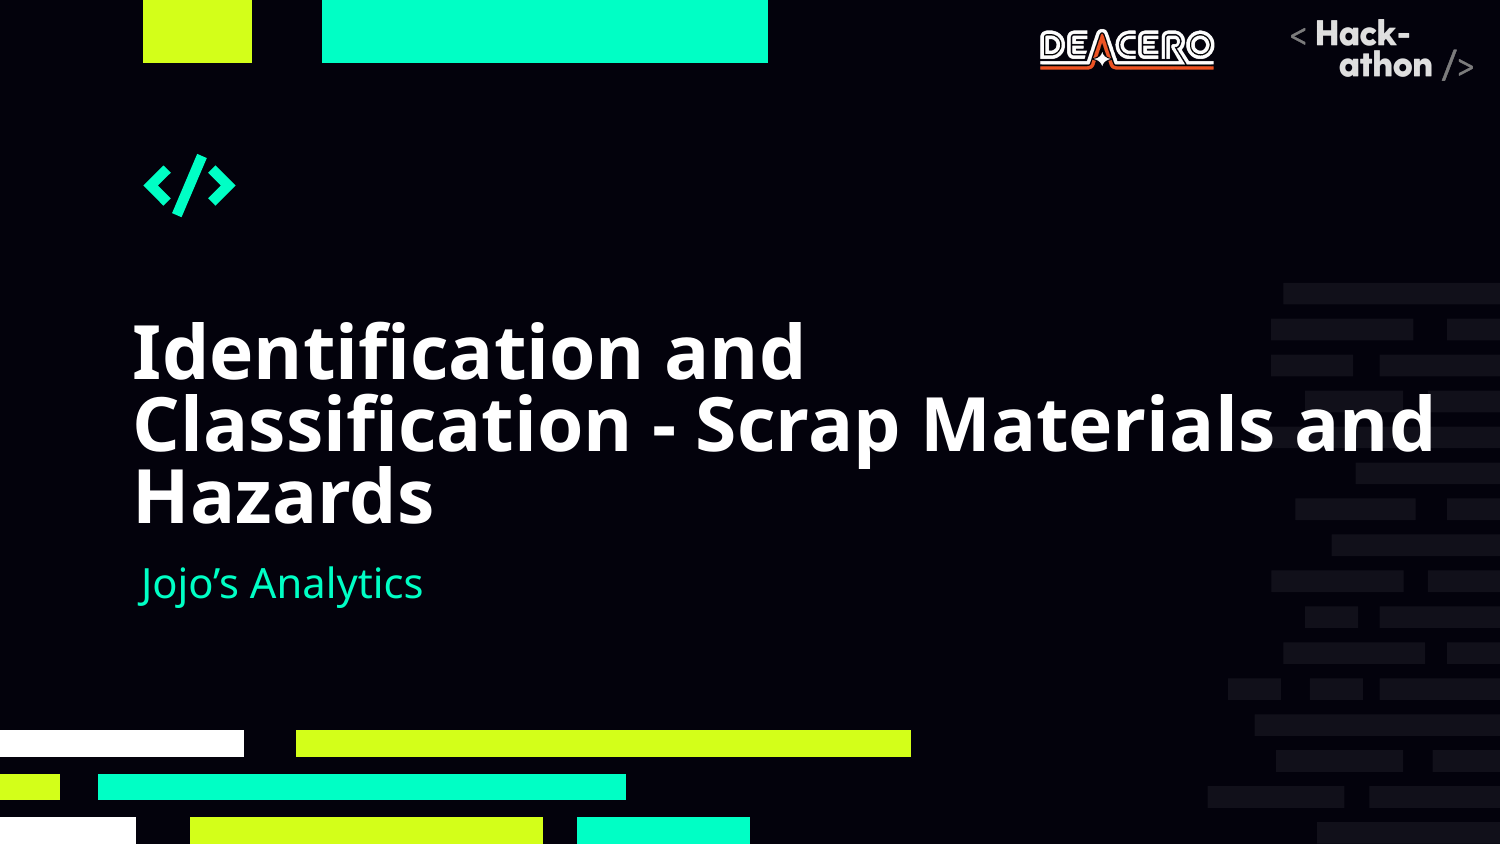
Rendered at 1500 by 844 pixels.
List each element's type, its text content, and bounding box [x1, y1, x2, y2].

subtitle Jojo’s Analytics [126, 557, 1500, 688]
picture [1291, 19, 1473, 81]
picture [1037, 19, 1219, 73]
title Identification and Classification - Scrap Materials and Hazards [117, 224, 1500, 538]
